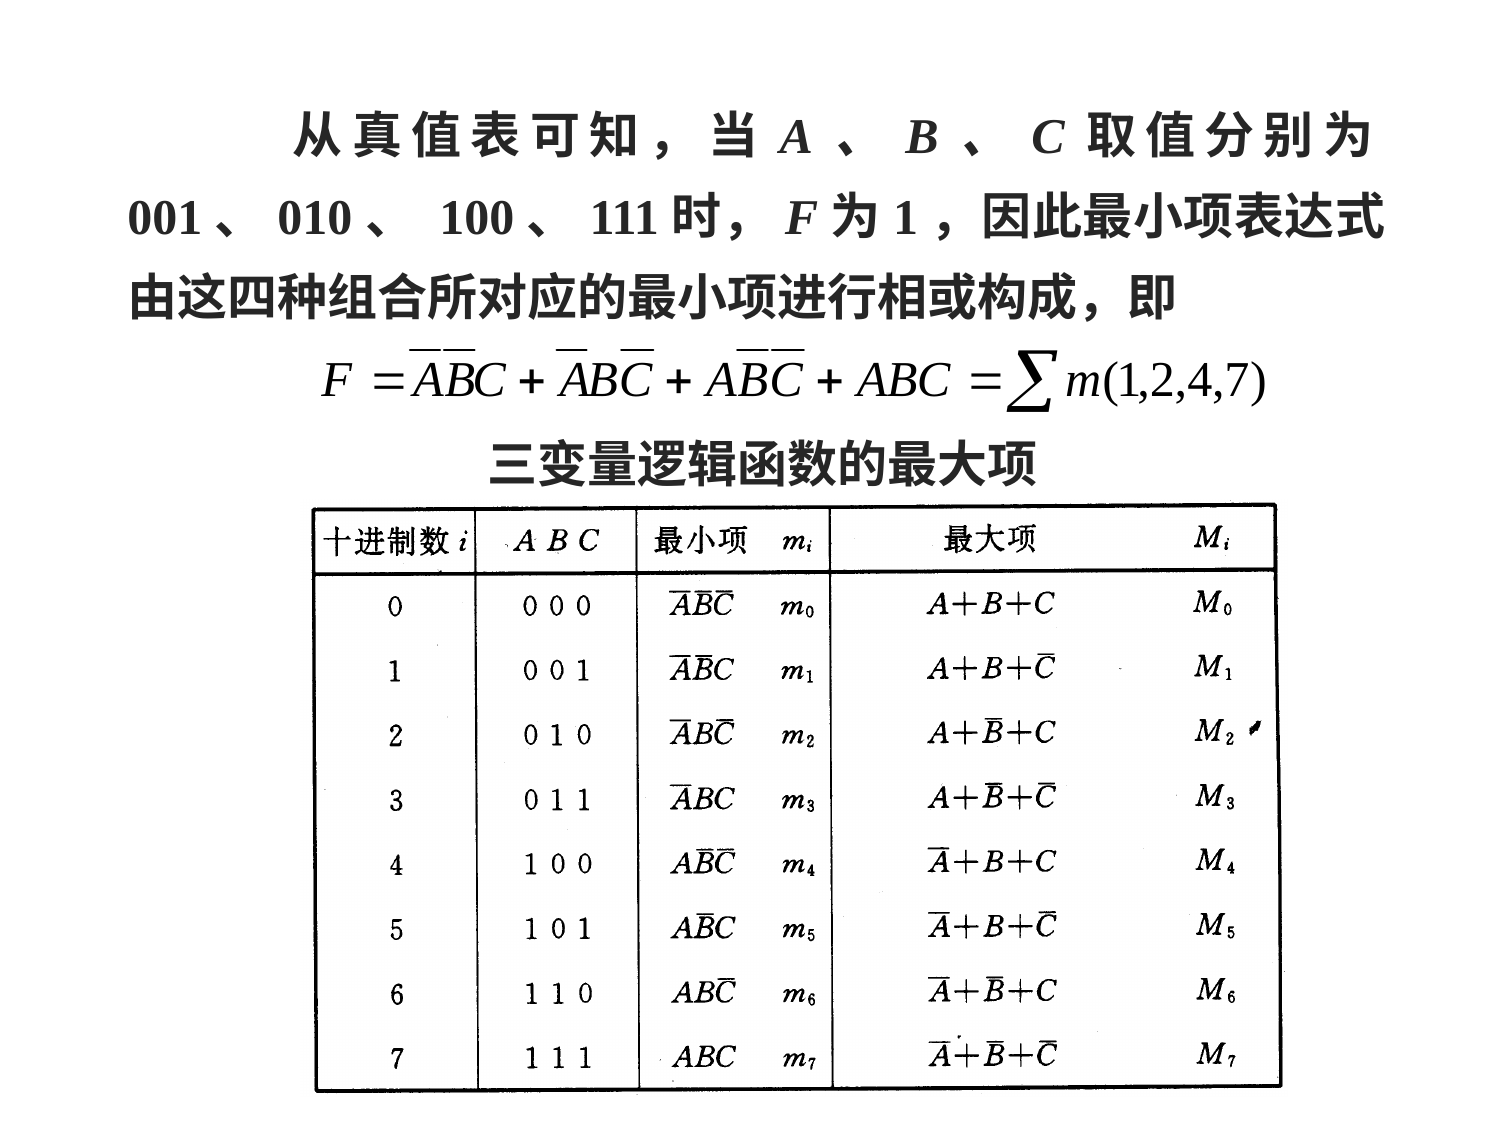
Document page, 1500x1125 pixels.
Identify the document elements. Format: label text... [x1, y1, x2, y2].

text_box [312, 337, 1276, 426]
text_box 从真值表可知，当A、B、C取值分别为001、010、 100、111时，F为1，因此最小项表达式由这四种组合所对应的最小项进行相或构成，即 [112, 75, 1400, 333]
text_box 三变量逻辑函数的最大项 [472, 435, 1064, 498]
picture [299, 499, 1288, 1097]
